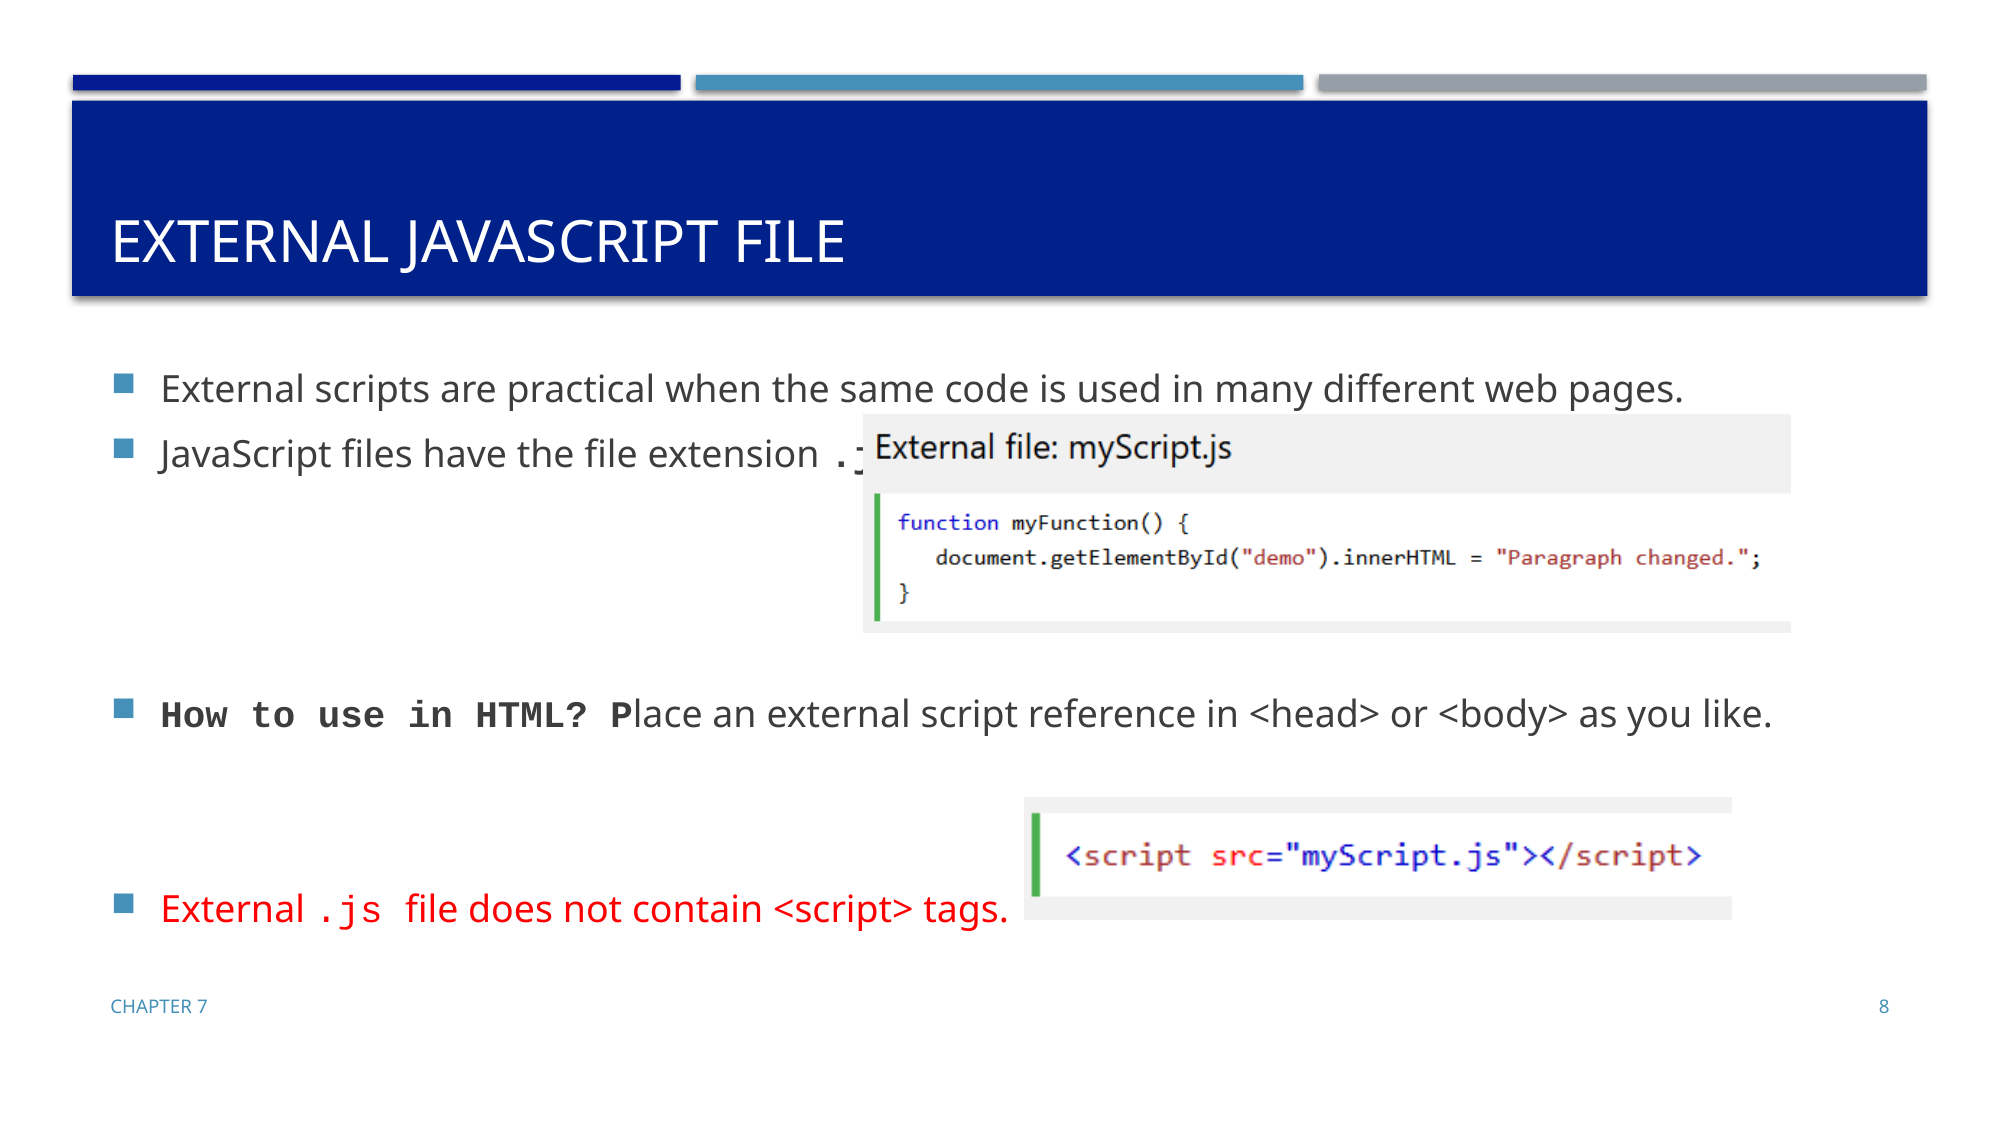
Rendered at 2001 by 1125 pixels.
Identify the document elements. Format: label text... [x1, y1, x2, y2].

slide_number 8 [1732, 977, 1905, 1037]
picture [1024, 797, 1733, 921]
footer Chapter 7 [95, 976, 1230, 1037]
picture [863, 414, 1791, 634]
list External scripts are practical when the same code is used in many different web pages. JavaScript files have the file extension .js How to use in HTML? Place an external script reference in <head> or <body> as you like. External .js file does not contain <script> tags. [95, 357, 1905, 962]
title External JavaScript file [95, 115, 1905, 282]
